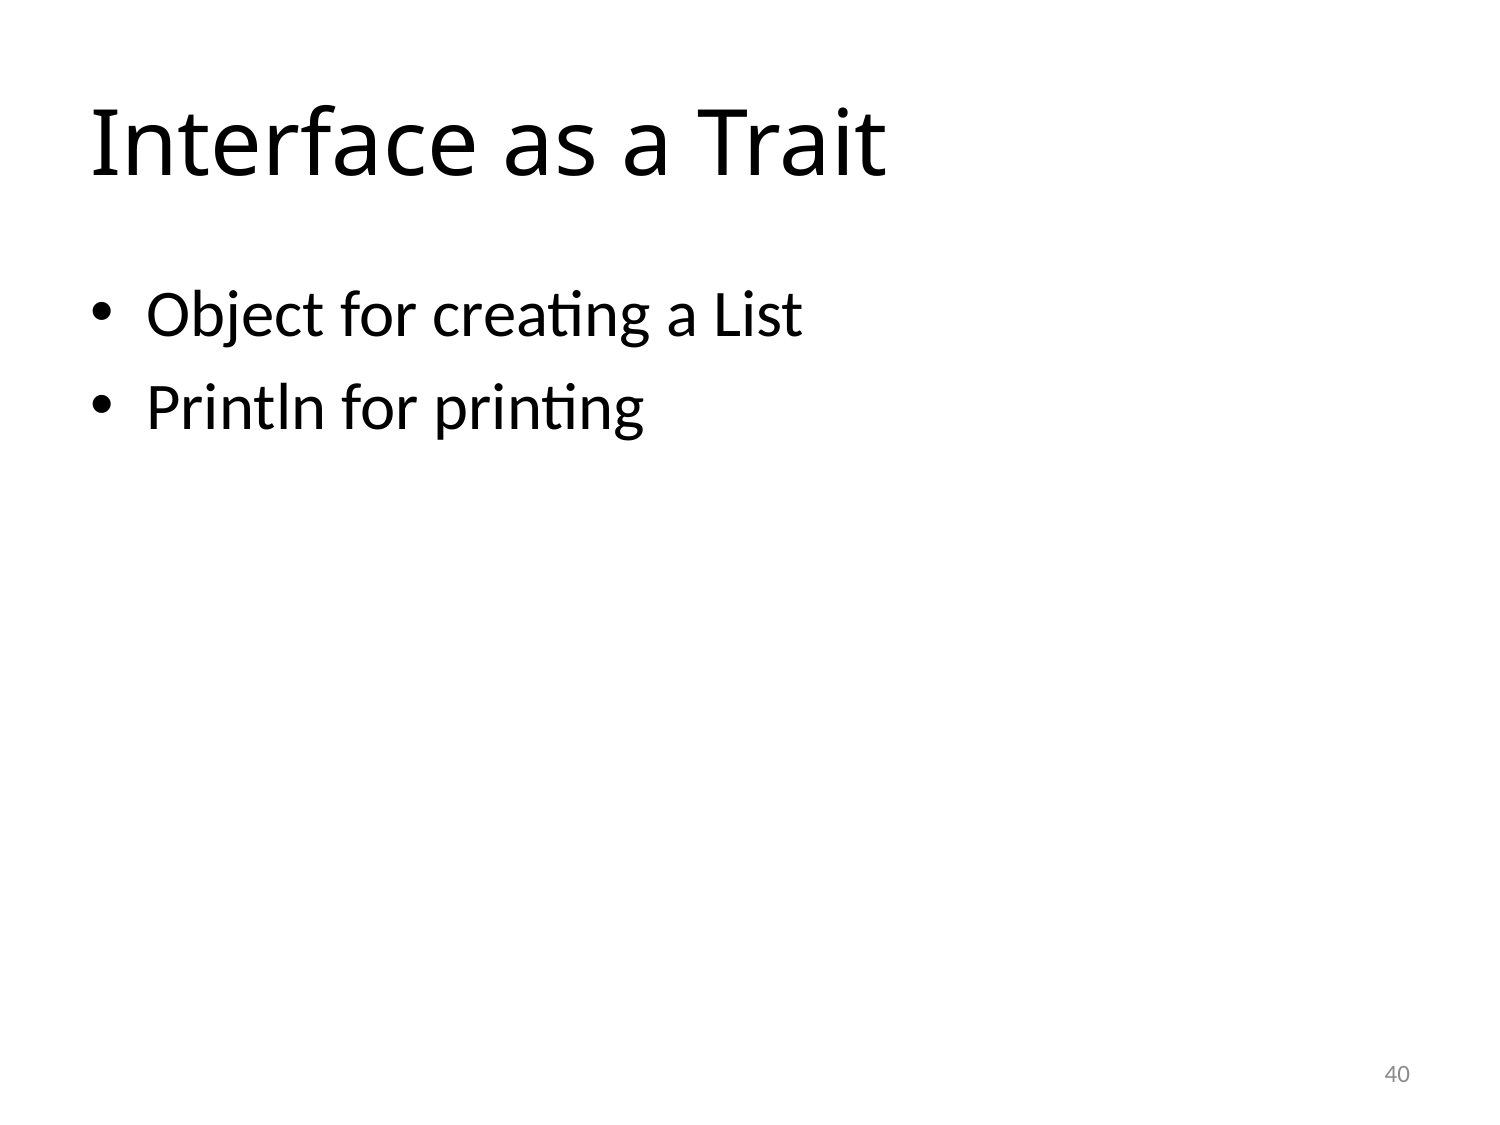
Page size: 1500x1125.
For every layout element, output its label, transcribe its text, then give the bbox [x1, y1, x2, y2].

slide_number 40 [1074, 1042, 1425, 1103]
title Interface as a Trait [75, 45, 1425, 233]
list Object for creating a List Println for printing [75, 262, 1425, 1005]
